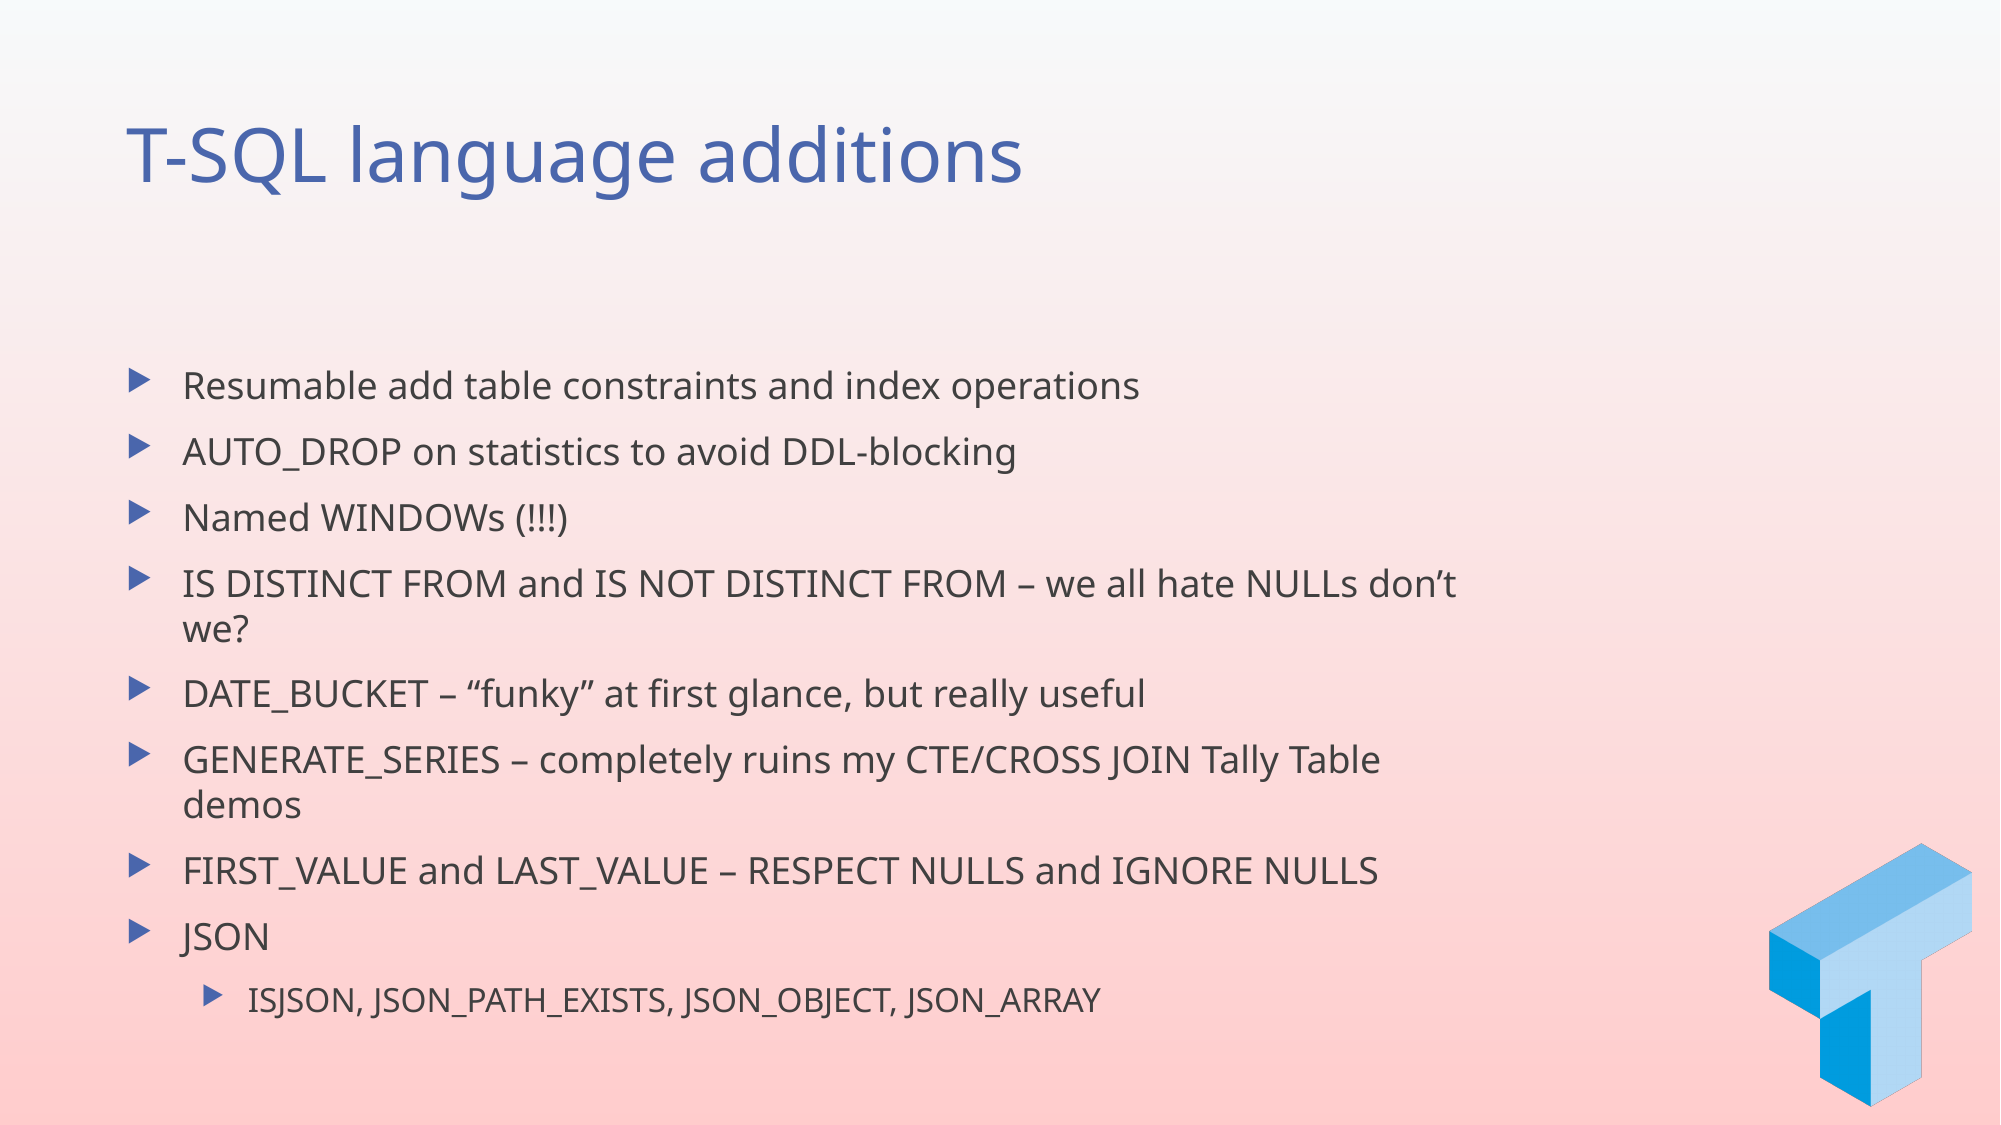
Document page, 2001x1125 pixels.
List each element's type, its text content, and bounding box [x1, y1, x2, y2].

picture [1744, 818, 2001, 1122]
title T-SQL language additions [111, 99, 1522, 317]
list Resumable add table constraints and index operations AUTO_DROP on statistics to avoid DDL-blocking Named WINDOWs (!!!) IS DISTINCT FROM and IS NOT DISTINCT FROM – we all hate NULLs don’t we? DATE_BUCKET – “funky” at first glance, but really useful GENERATE_SERIES – completely ruins my CTE/CROSS JOIN Tally Table demos FIRST_VALUE and LAST_VALUE – RESPECT NULLS and IGNORE NULLS JSON ISJSON, JSON_PATH_EXISTS, JSON_OBJECT, JSON_ARRAY [111, 354, 1522, 992]
